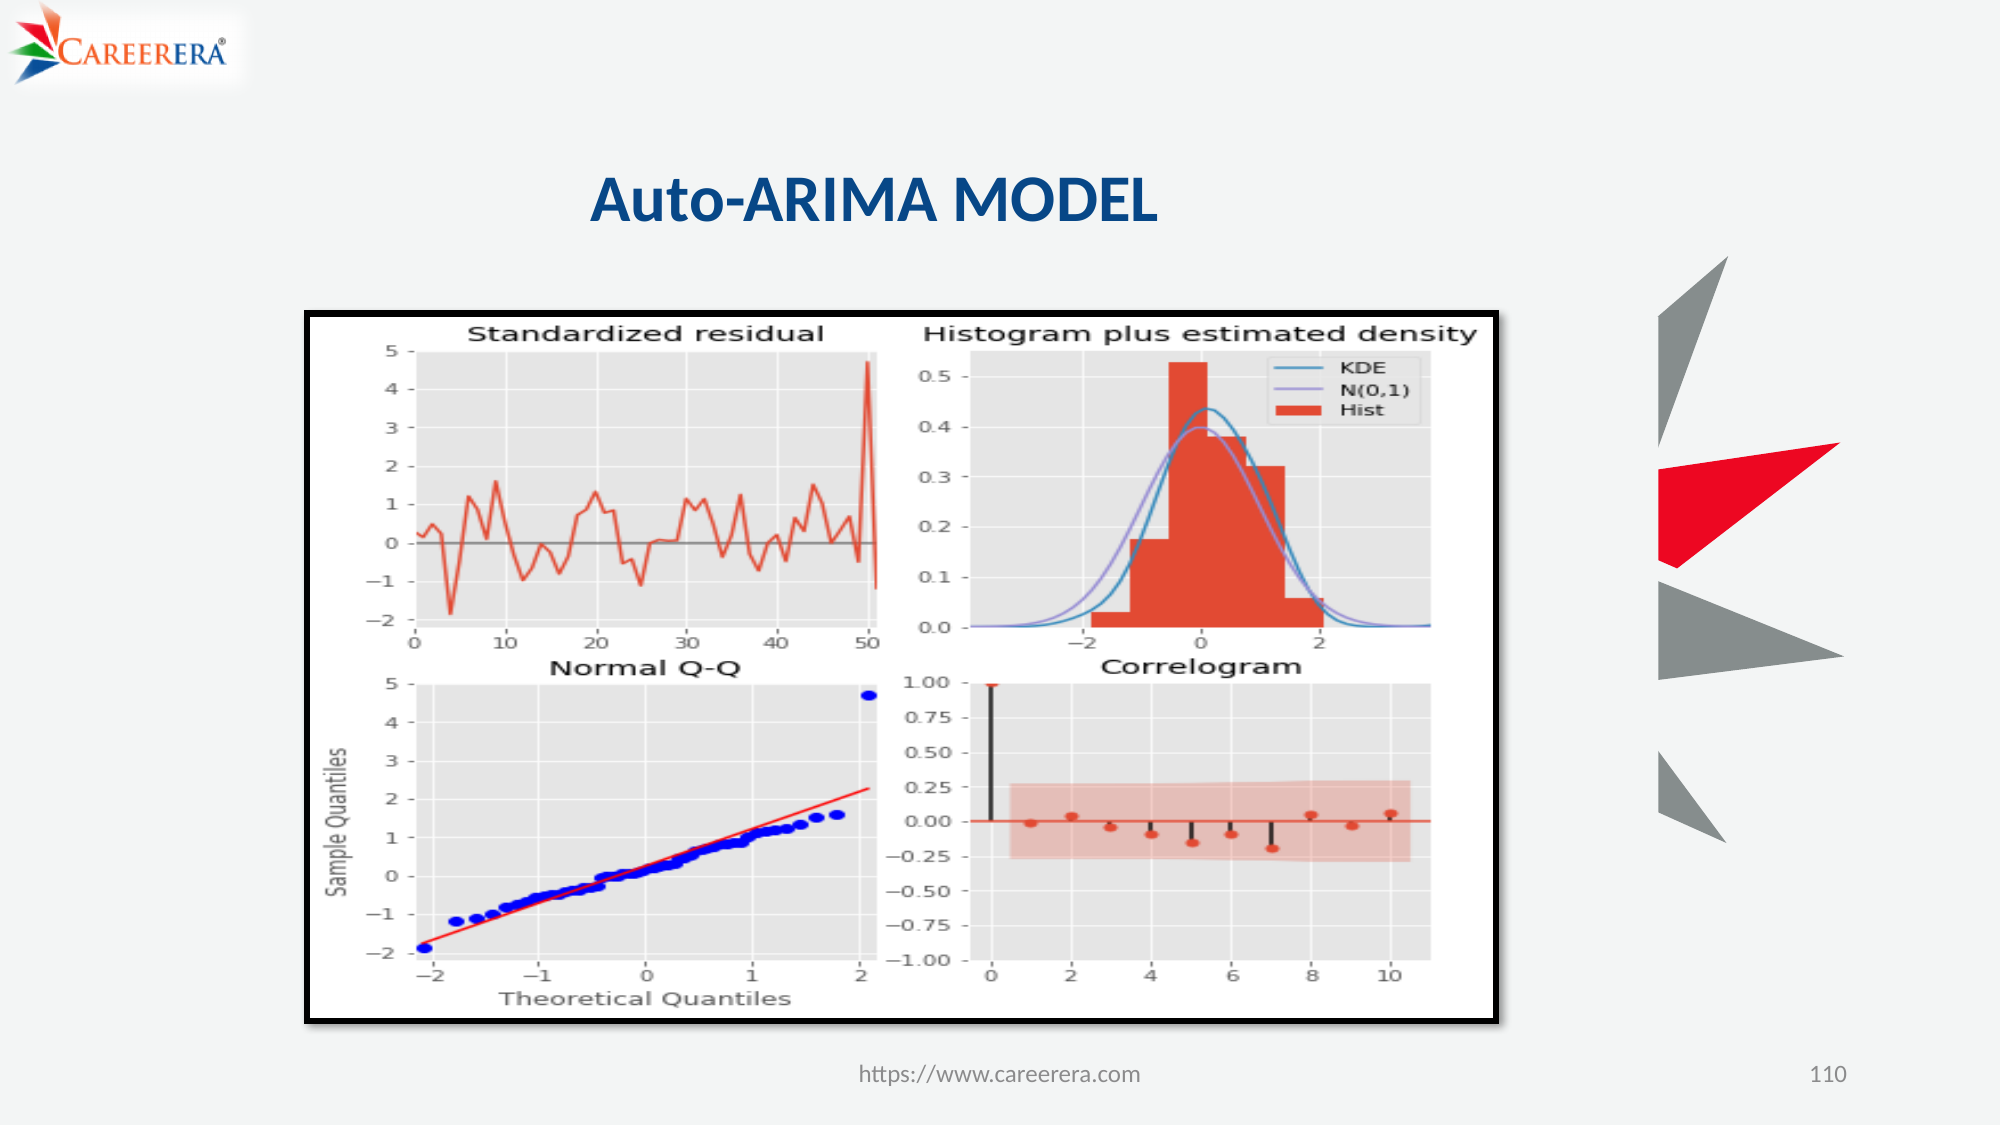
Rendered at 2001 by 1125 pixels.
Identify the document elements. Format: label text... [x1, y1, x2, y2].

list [310, 316, 1493, 1018]
footer https://www.careerera.com [662, 1042, 1338, 1103]
slide_number 110 [1412, 1042, 1863, 1103]
picture [0, 0, 262, 104]
title Auto-ARIMA MODEL [133, 124, 1617, 276]
